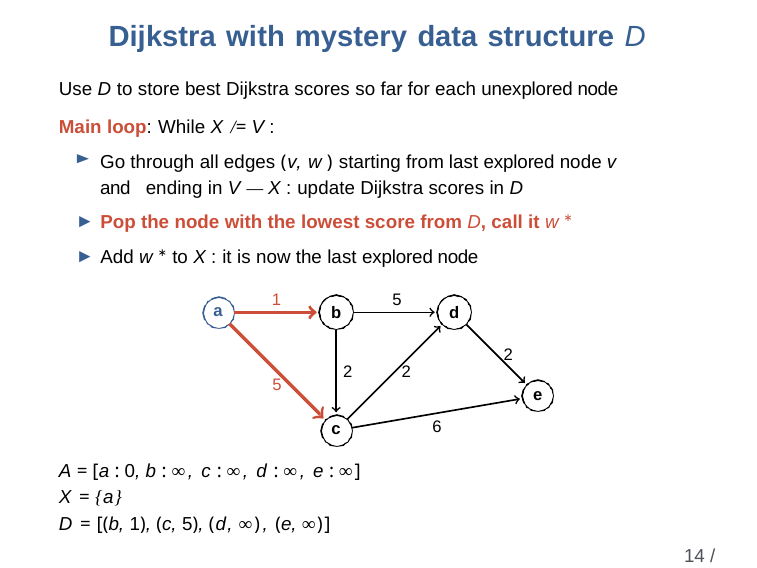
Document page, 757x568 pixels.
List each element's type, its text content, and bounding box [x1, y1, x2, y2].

text_box D = [(b, 1), (c, 5), (d, ∞), (e, ∞)] [56, 510, 336, 534]
picture [201, 296, 235, 329]
title Dijkstra with mystery data structure D [106, 13, 650, 75]
text_box 1 5 [269, 286, 402, 305]
picture [521, 379, 555, 413]
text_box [330, 328, 342, 413]
picture [319, 414, 353, 447]
text_box Use D to store best Dijkstra scores so far for each unexplored node Main loop: While X /= V : Go through all edges (v, w ) starting from last explored node v and ending in V — X : update Dijkstra scores in D Pop the node with the lowest score from D, call it w ∗ Add w ∗ to X : it is now the last explored node [54, 75, 654, 268]
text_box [227, 304, 325, 419]
text_box 14 / 23 [682, 542, 740, 568]
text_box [350, 394, 521, 429]
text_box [465, 323, 526, 384]
picture [318, 294, 354, 331]
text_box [346, 325, 442, 397]
text_box A = [a : 0, b : ∞, c : ∞, d : ∞, e : ∞] X = {a} [56, 453, 367, 508]
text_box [352, 307, 435, 318]
picture [436, 294, 472, 331]
